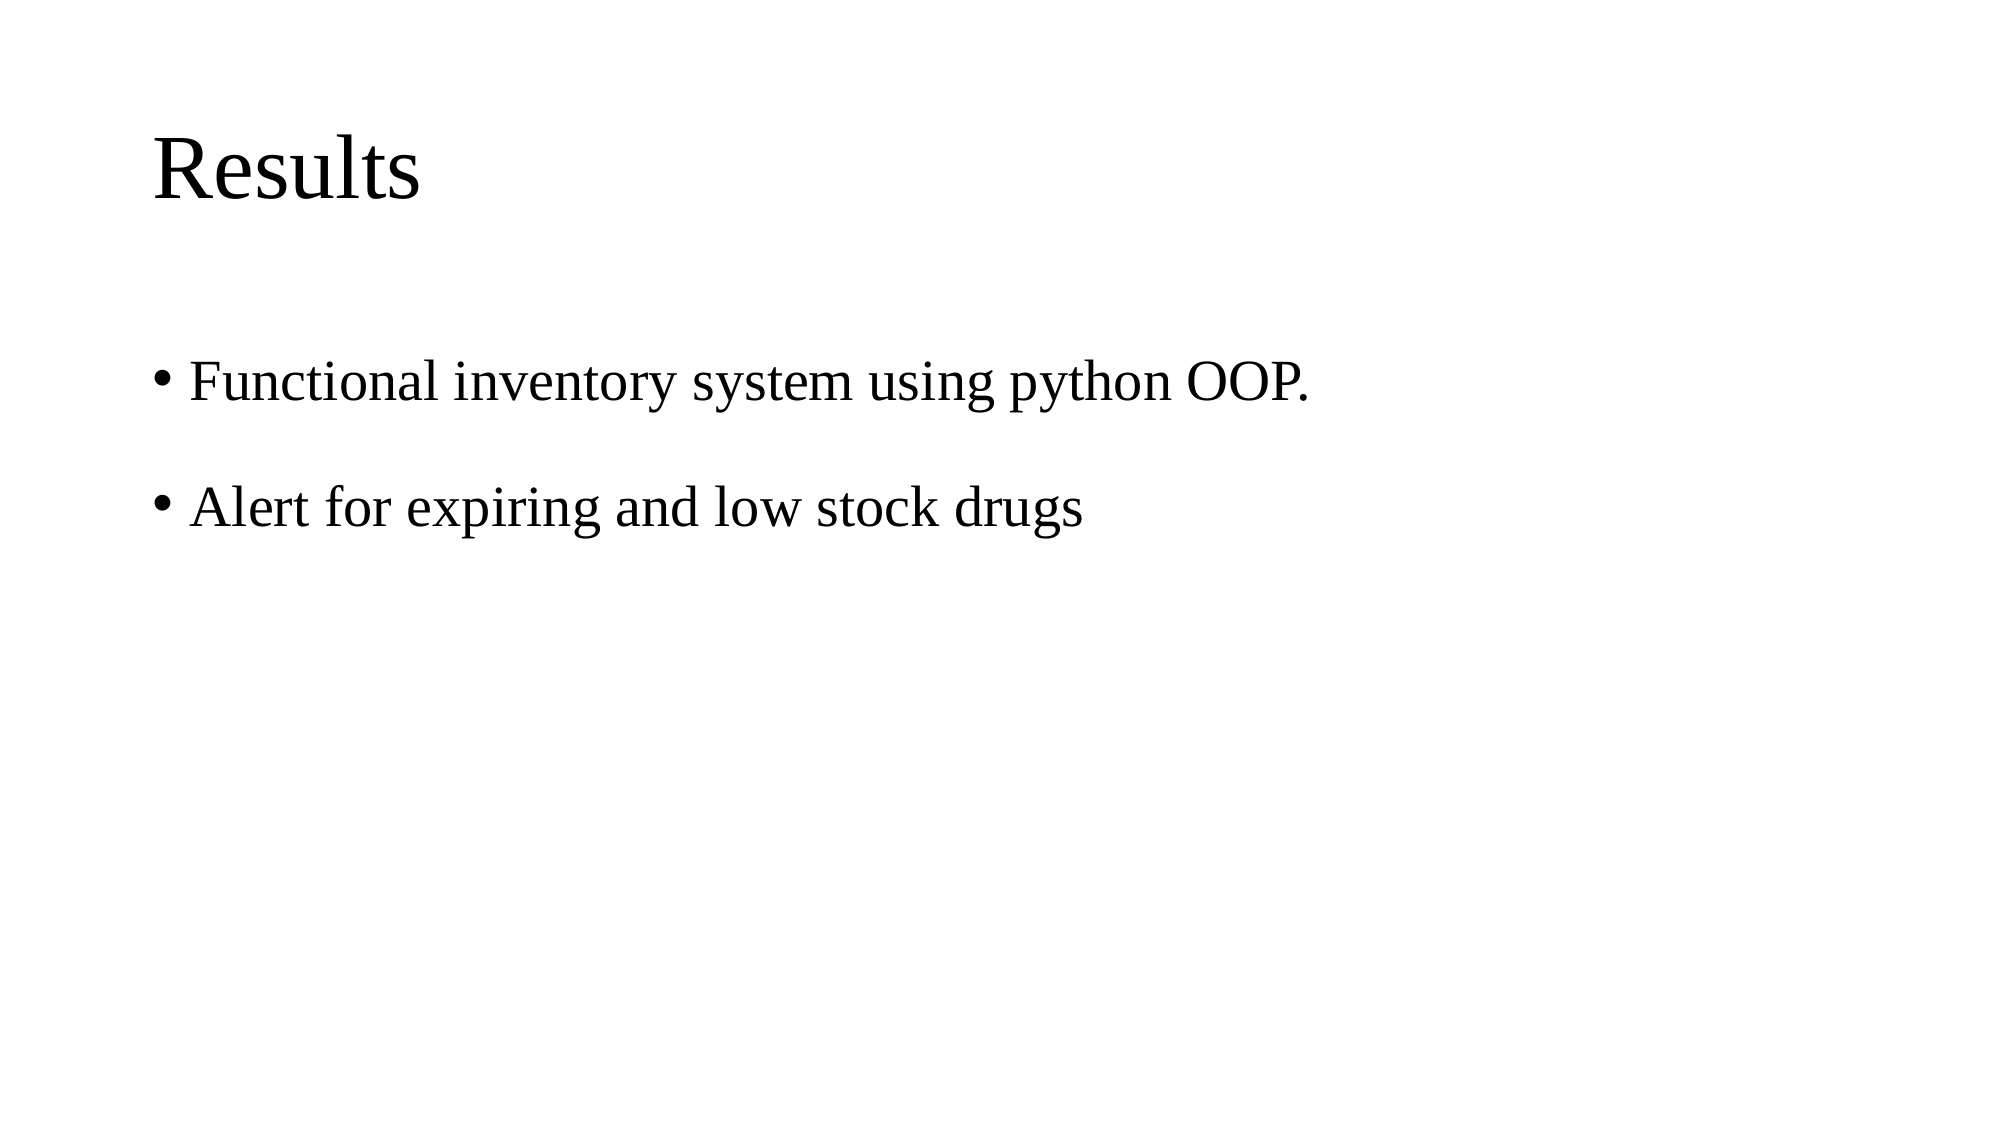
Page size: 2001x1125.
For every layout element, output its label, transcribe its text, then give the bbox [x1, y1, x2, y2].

list Functional inventory system using python OOP. Alert for expiring and low stock drugs [137, 299, 1863, 1014]
title Results [137, 59, 1863, 278]
